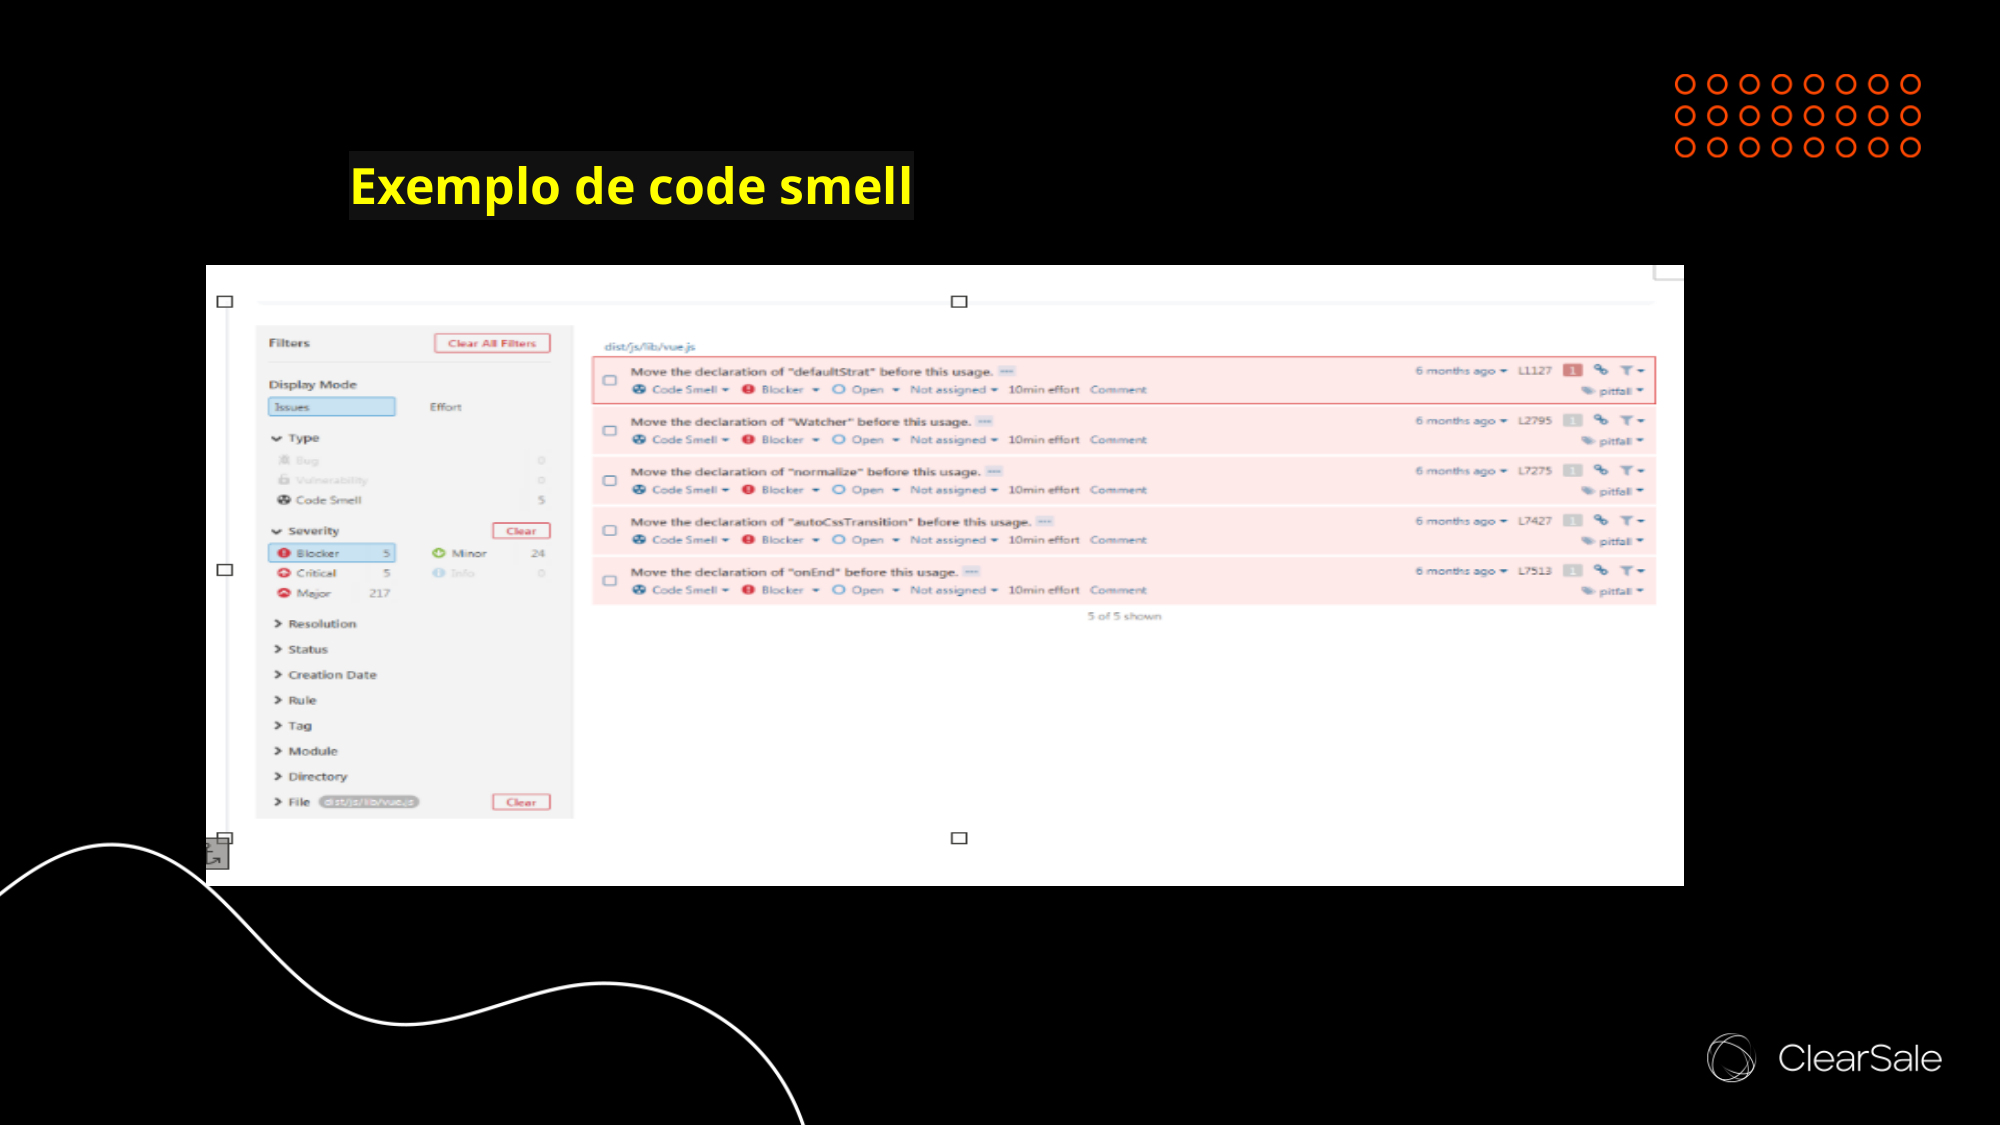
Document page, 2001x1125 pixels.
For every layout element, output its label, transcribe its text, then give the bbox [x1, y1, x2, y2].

picture [0, 0, 2000, 1125]
text_box Exemplo de code smell [334, 147, 1241, 224]
